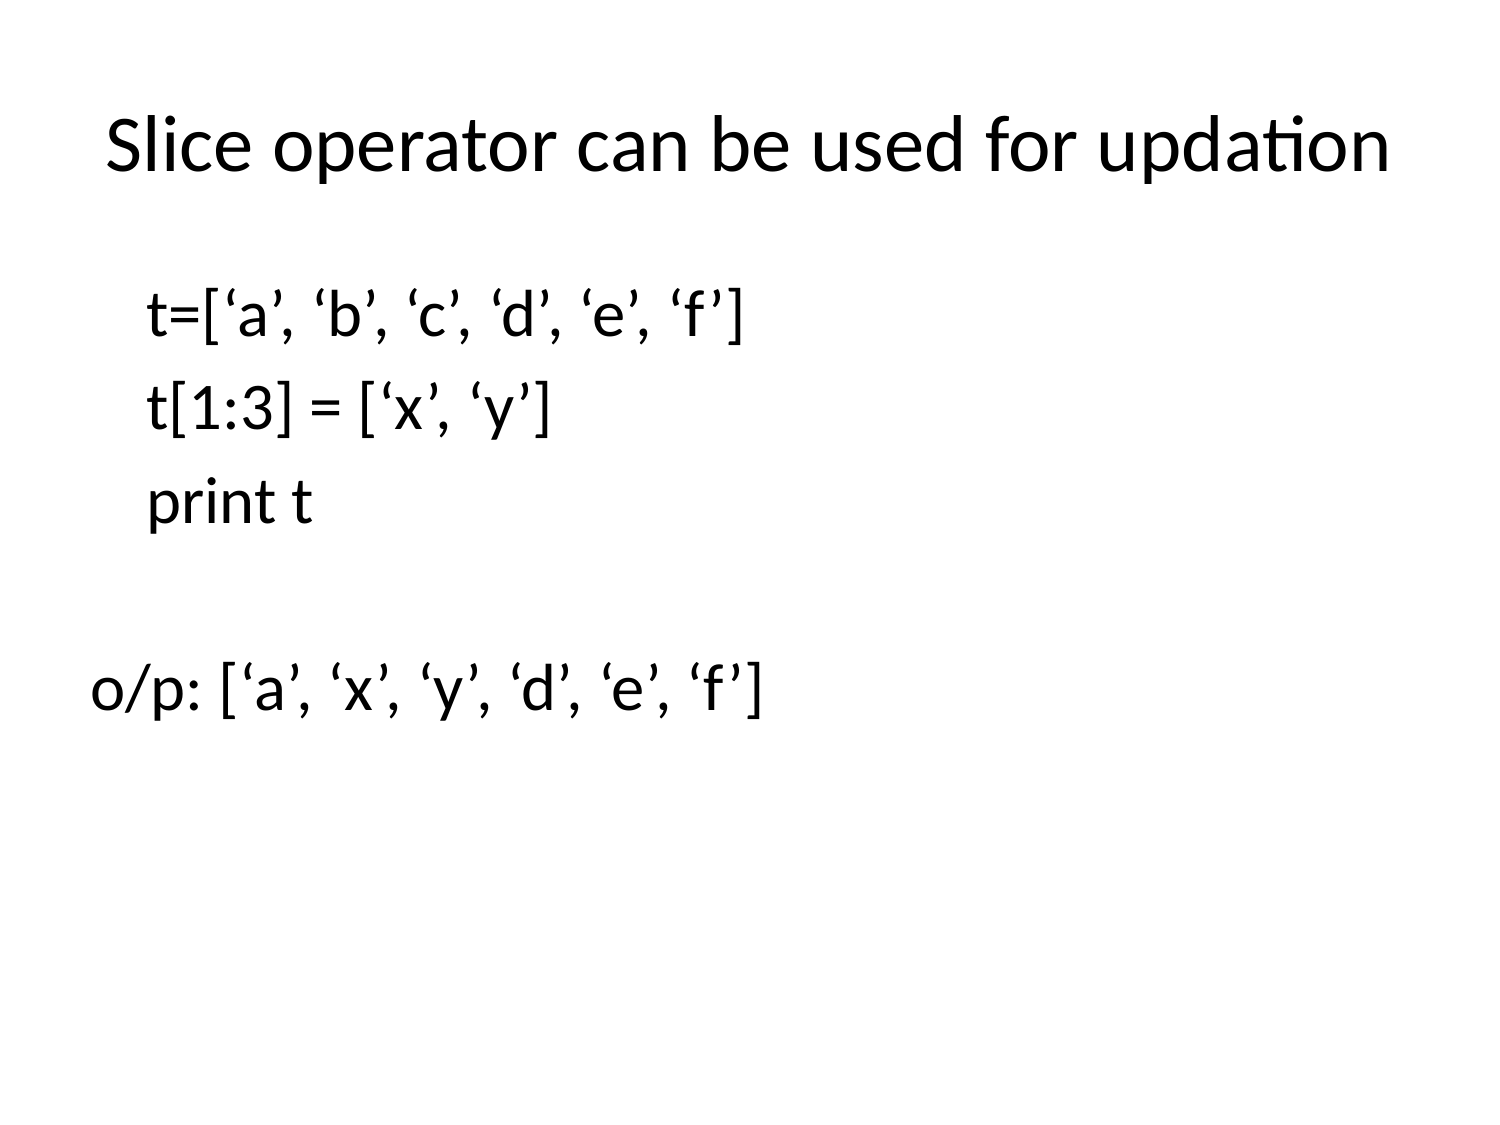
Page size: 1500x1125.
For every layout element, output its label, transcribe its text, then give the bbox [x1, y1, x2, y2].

title Slice operator can be used for updation [75, 45, 1425, 233]
list t=[‘a’, ‘b’, ‘c’, ‘d’, ‘e’, ‘f’] t[1:3] = [‘x’, ‘y’] print t o/p: [‘a’, ‘x’, ‘y’, ‘d’, ‘e’, ‘f’] [75, 262, 1425, 1005]
